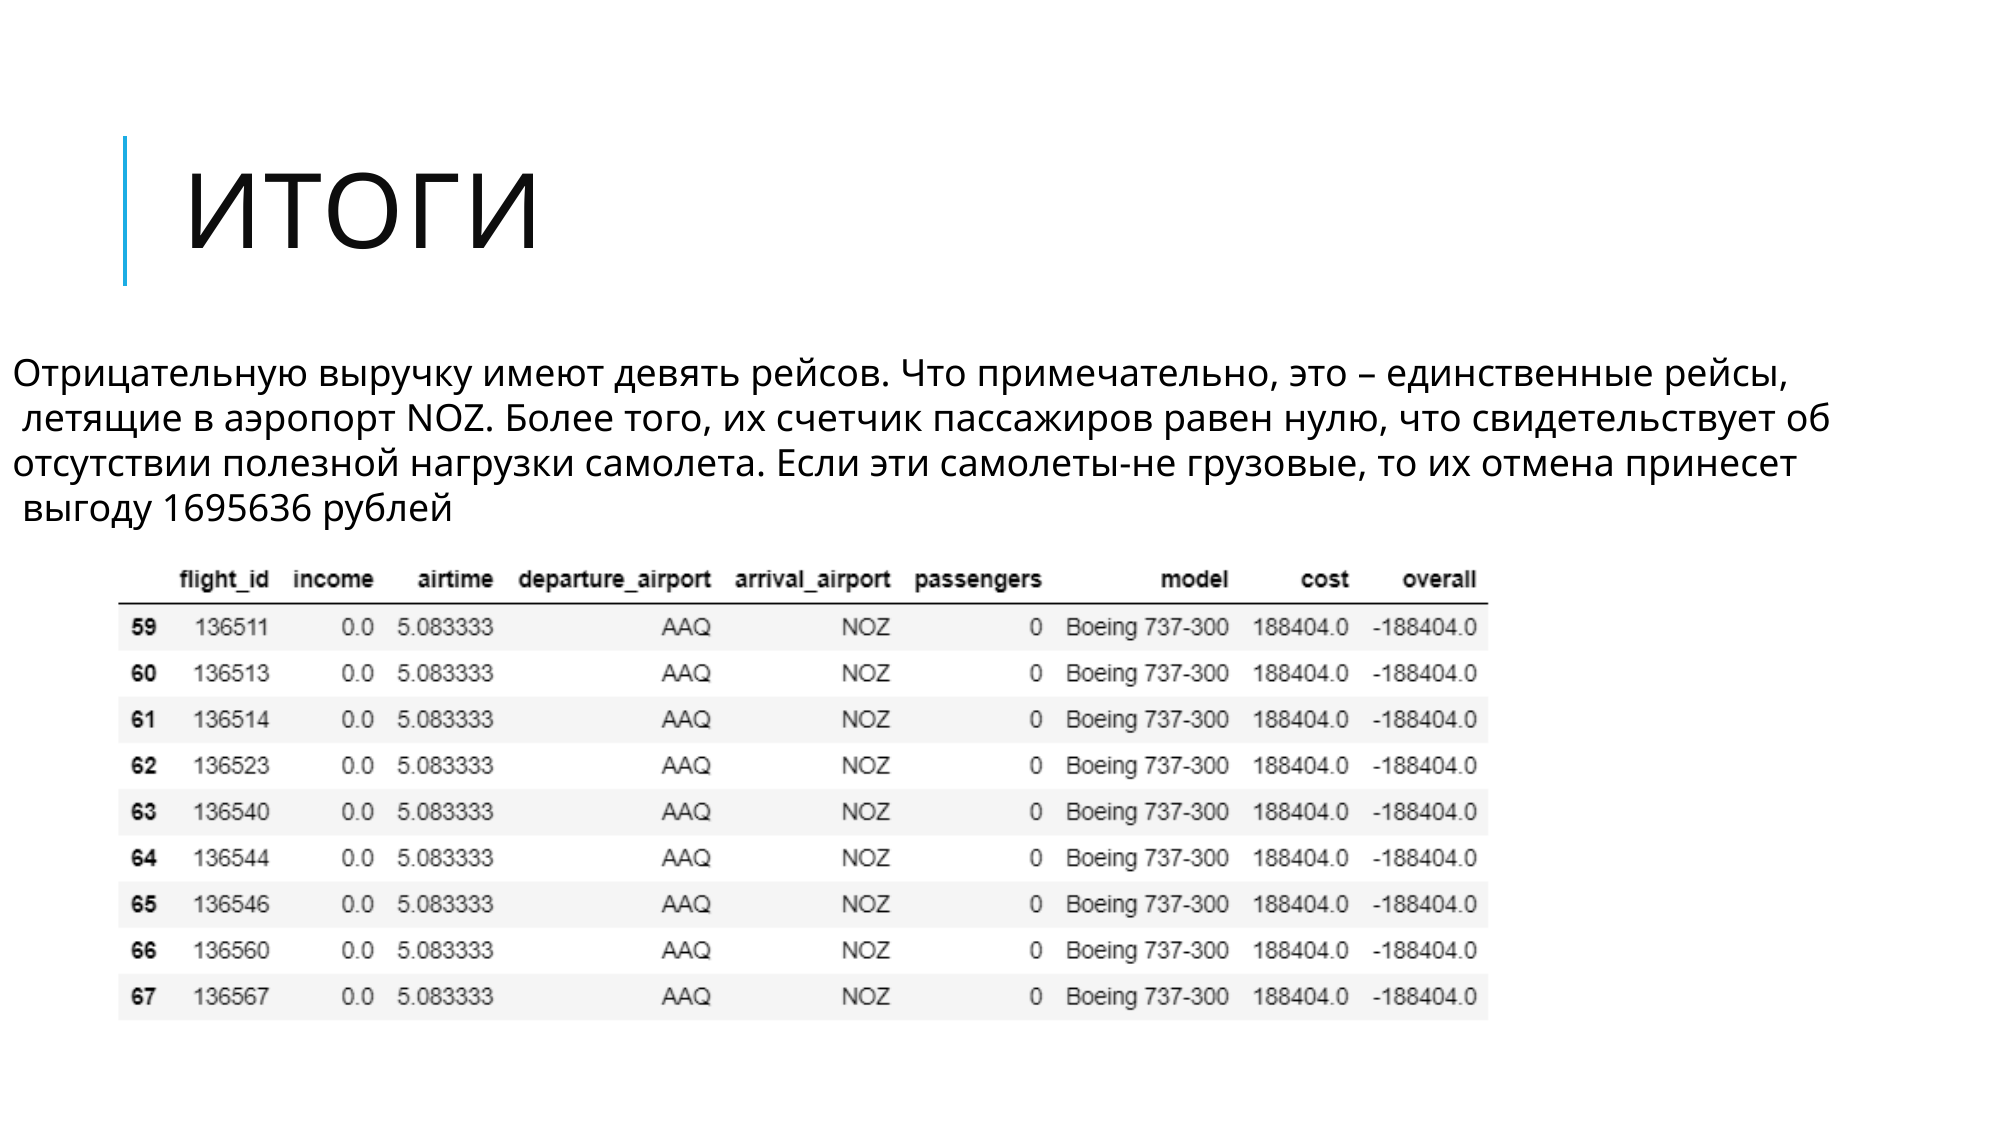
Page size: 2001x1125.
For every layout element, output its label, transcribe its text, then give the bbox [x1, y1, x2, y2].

title Итоги [168, 96, 1763, 341]
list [116, 562, 1509, 1030]
text_box Отрицательную выручку имеют девять рейсов. Что примечательно, это – единственные рейсы, летящие в аэропорт NOZ. Более того, их счетчик пассажиров равен нулю, что свидетельствует об отсутствии полезной нагрузки самолета. Если эти самолеты-не грузовые, то их отмена принесет выгоду 1695636 рублей [0, 341, 1847, 582]
